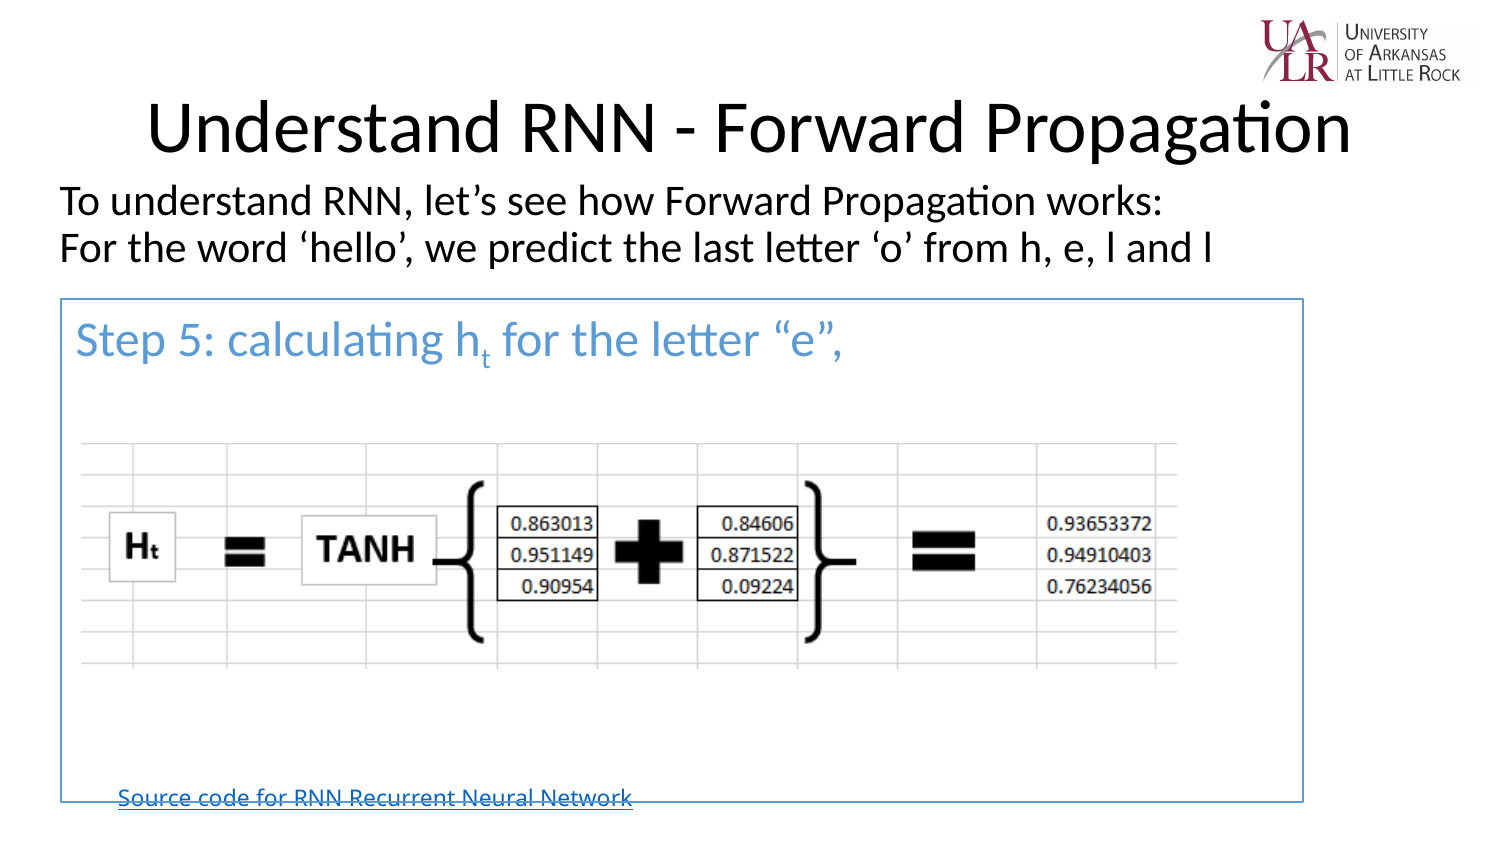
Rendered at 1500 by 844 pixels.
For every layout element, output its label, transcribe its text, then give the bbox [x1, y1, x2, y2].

list To understand RNN, let’s see how Forward Propagation works: For the word ‘hello’, we predict the last letter ‘o’ from h, e, l and l [25, 162, 1294, 258]
title Understand RNN - Forward Propagation [51, 72, 1449, 167]
picture [1261, 17, 1486, 88]
picture [81, 443, 1177, 669]
text_box Step 5: calculating ht for the letter “e”, [60, 299, 1303, 803]
